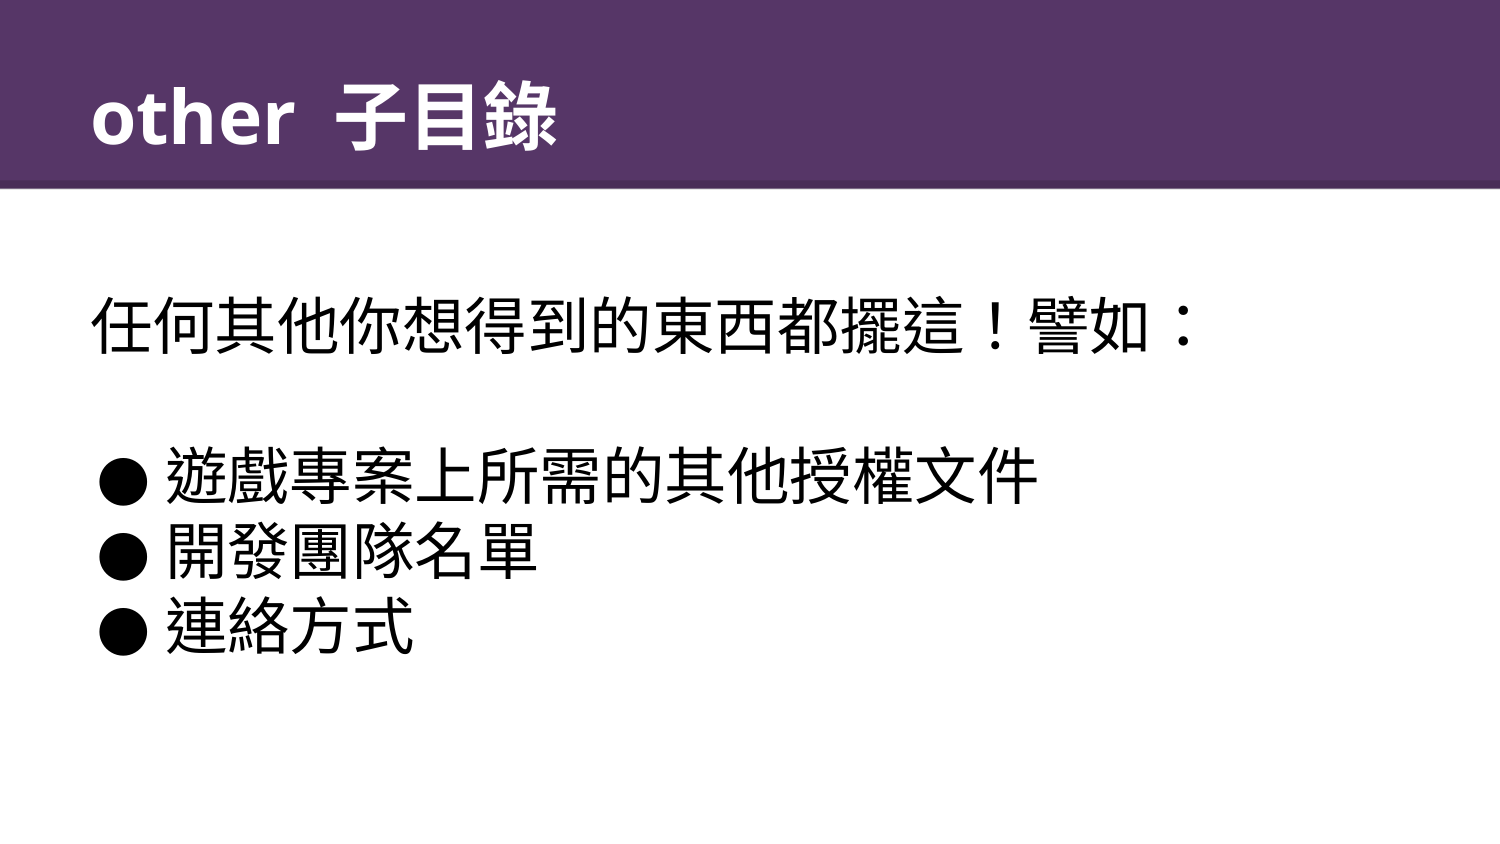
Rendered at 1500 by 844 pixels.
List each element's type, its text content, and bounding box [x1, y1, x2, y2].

list 任何其他你想得到的東西都擺這！譬如： 遊戲專案上所需的其他授權文件 開發團隊名單 連絡方式 [75, 196, 1425, 808]
title other 子目錄 [75, 33, 1425, 175]
